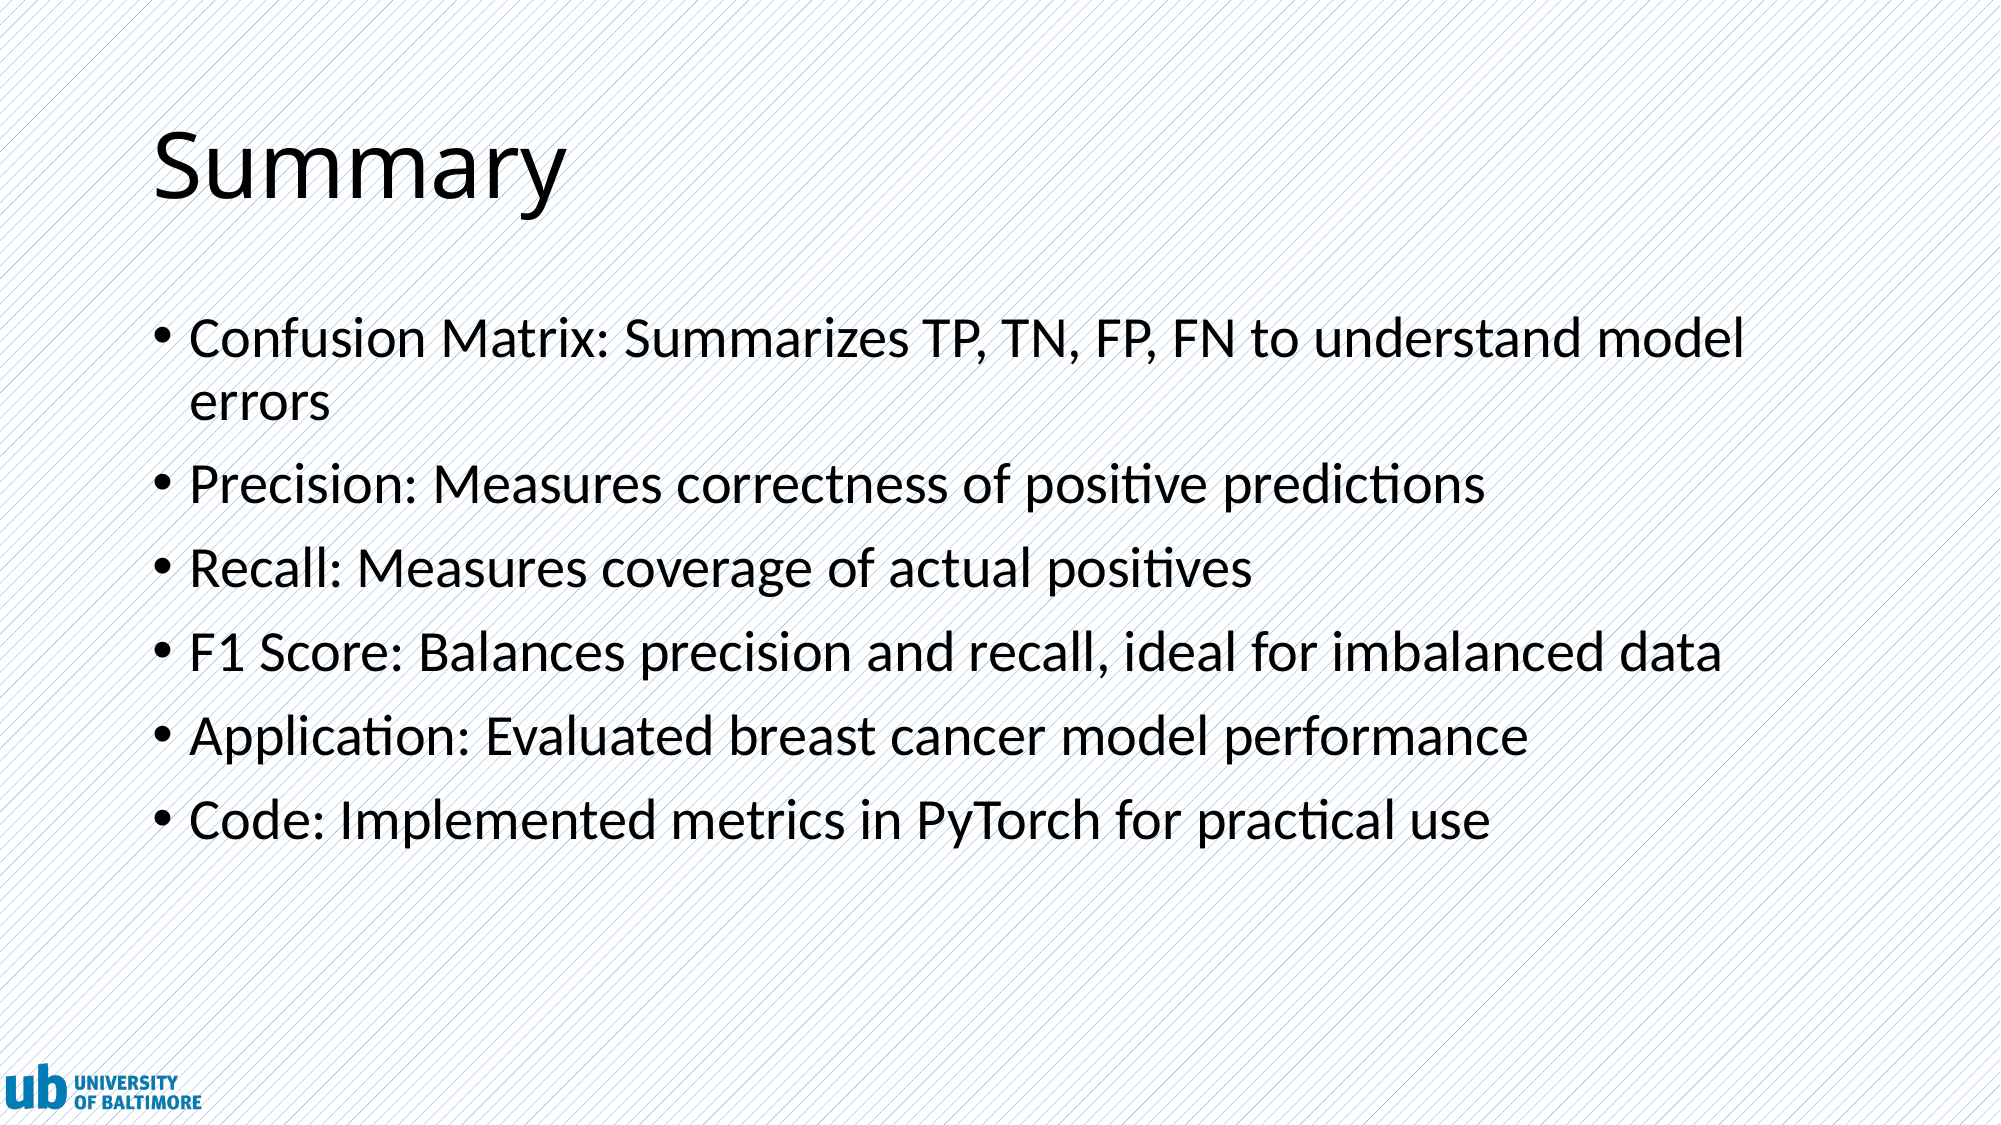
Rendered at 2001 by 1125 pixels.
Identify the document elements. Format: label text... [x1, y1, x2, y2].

picture [0, 1031, 233, 1125]
list Confusion Matrix: Summarizes TP, TN, FP, FN to understand model errors Precision: Measures correctness of positive predictions Recall: Measures coverage of actual positives F1 Score: Balances precision and recall, ideal for imbalanced data Application: Evaluated breast cancer model performance Code: Implemented metrics in PyTorch for practical use [137, 299, 1863, 1014]
title Summary [137, 59, 1863, 278]
